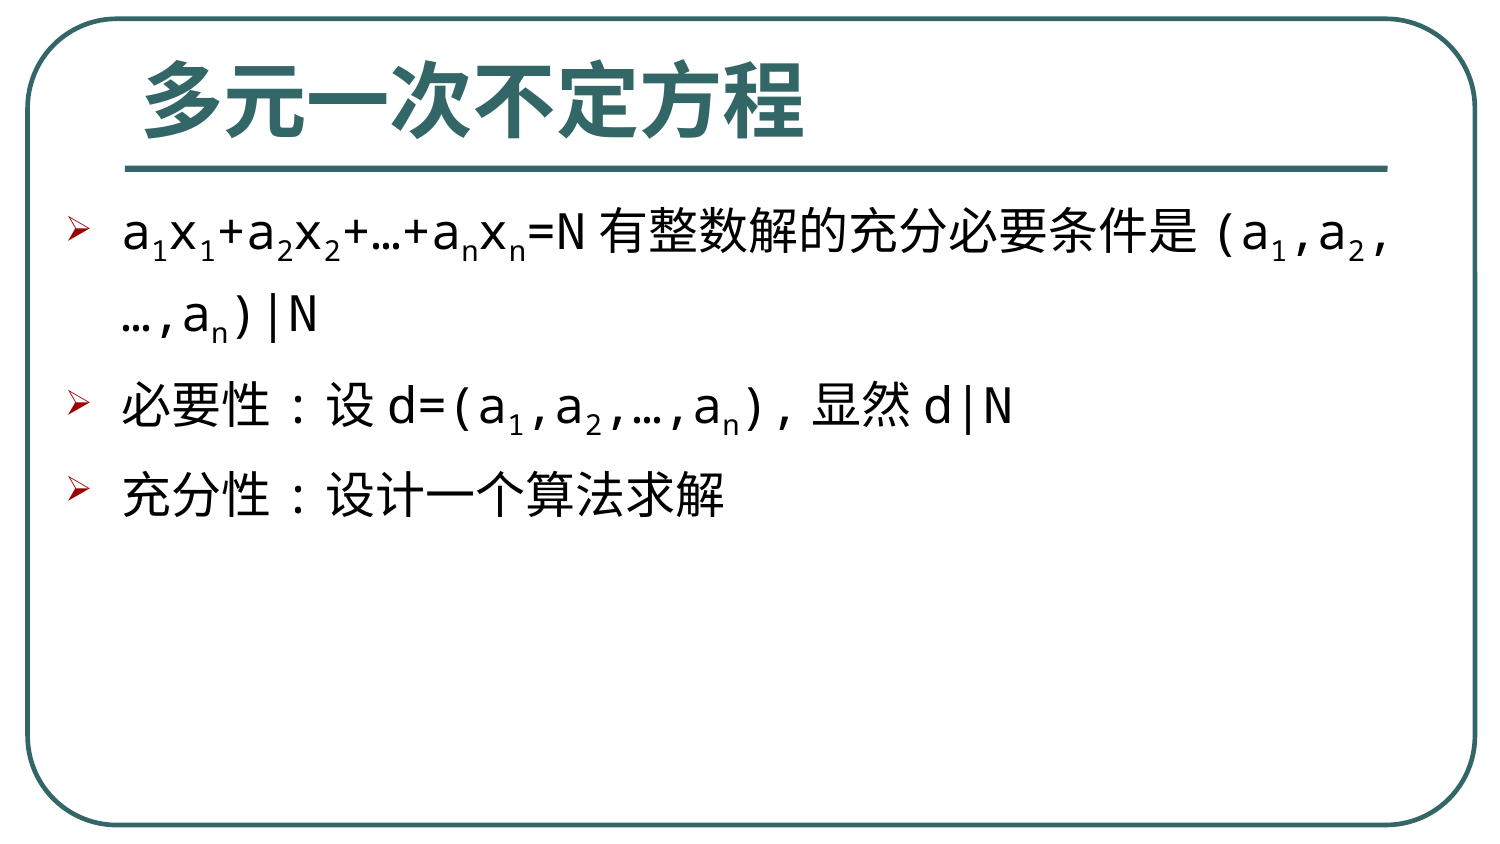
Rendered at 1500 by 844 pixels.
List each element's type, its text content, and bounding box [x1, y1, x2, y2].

list a1x1+a2x2+…+anxn=N有整数解的充分必要条件是(a1,a2,…,an)|N 必要性:设d=(a1,a2,…,an),显然d|N 充分性:设计一个算法求解 [50, 178, 1463, 807]
title 多元一次不定方程 [125, 28, 1388, 169]
